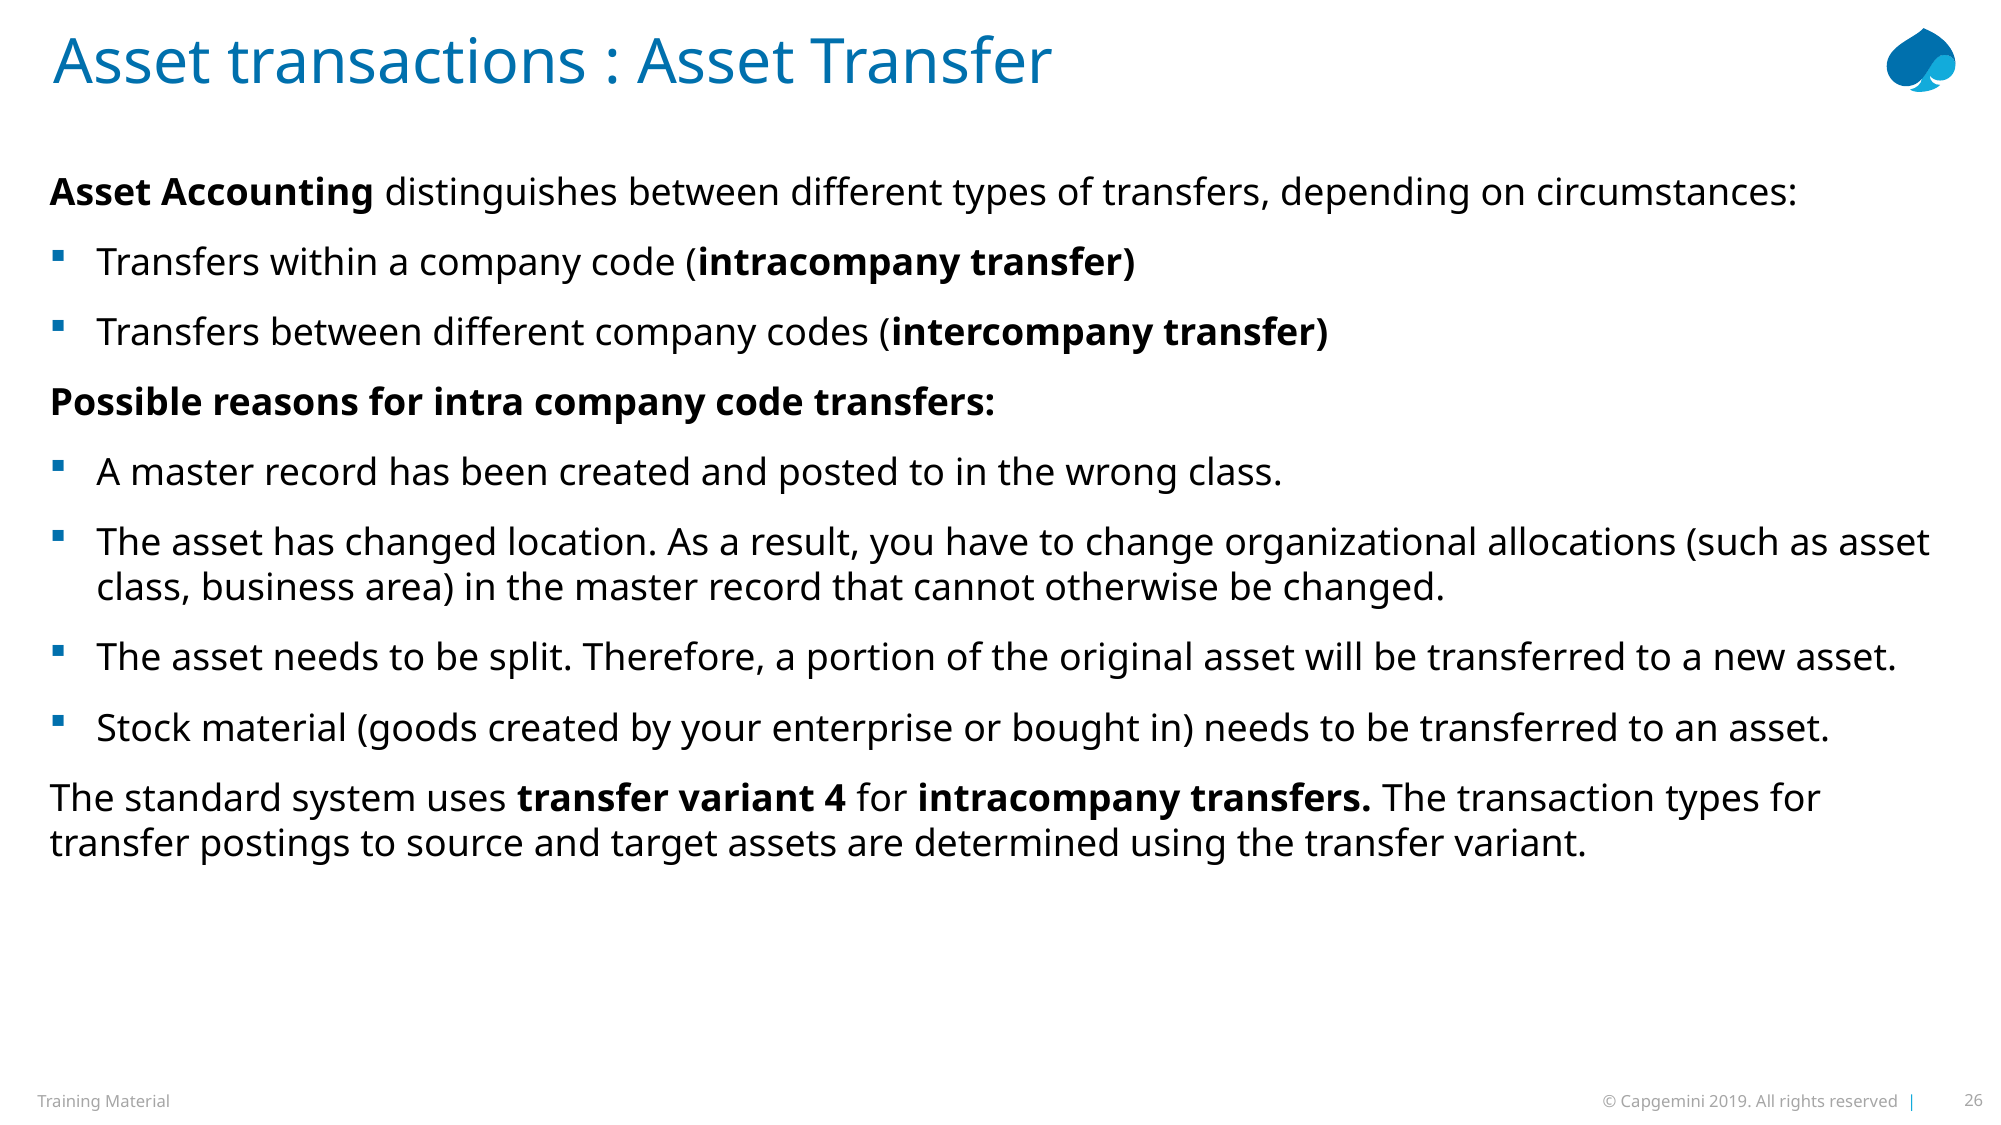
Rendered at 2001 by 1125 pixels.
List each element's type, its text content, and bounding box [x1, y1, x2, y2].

text_box Asset Accounting distinguishes between different types of transfers, depending on circumstances: Transfers within a company code (intracompany transfer) Transfers between different company codes (intercompany transfer) Possible reasons for intra company code transfers: A master record has been created and posted to in the wrong class. The asset has changed location. As a result, you have to change organizational allocations (such as asset class, business area) in the master record that cannot otherwise be changed. The asset needs to be split. Therefore, a portion of the original asset will be transferred to a new asset. Stock material (goods created by your enterprise or bought in) needs to be transferred to an asset. The standard system uses transfer variant 4 for intracompany transfers. The transaction types for transfer postings to source and target assets are determined using the transfer variant. [34, 160, 1955, 871]
title Asset transactions : Asset Transfer [37, 0, 1863, 119]
